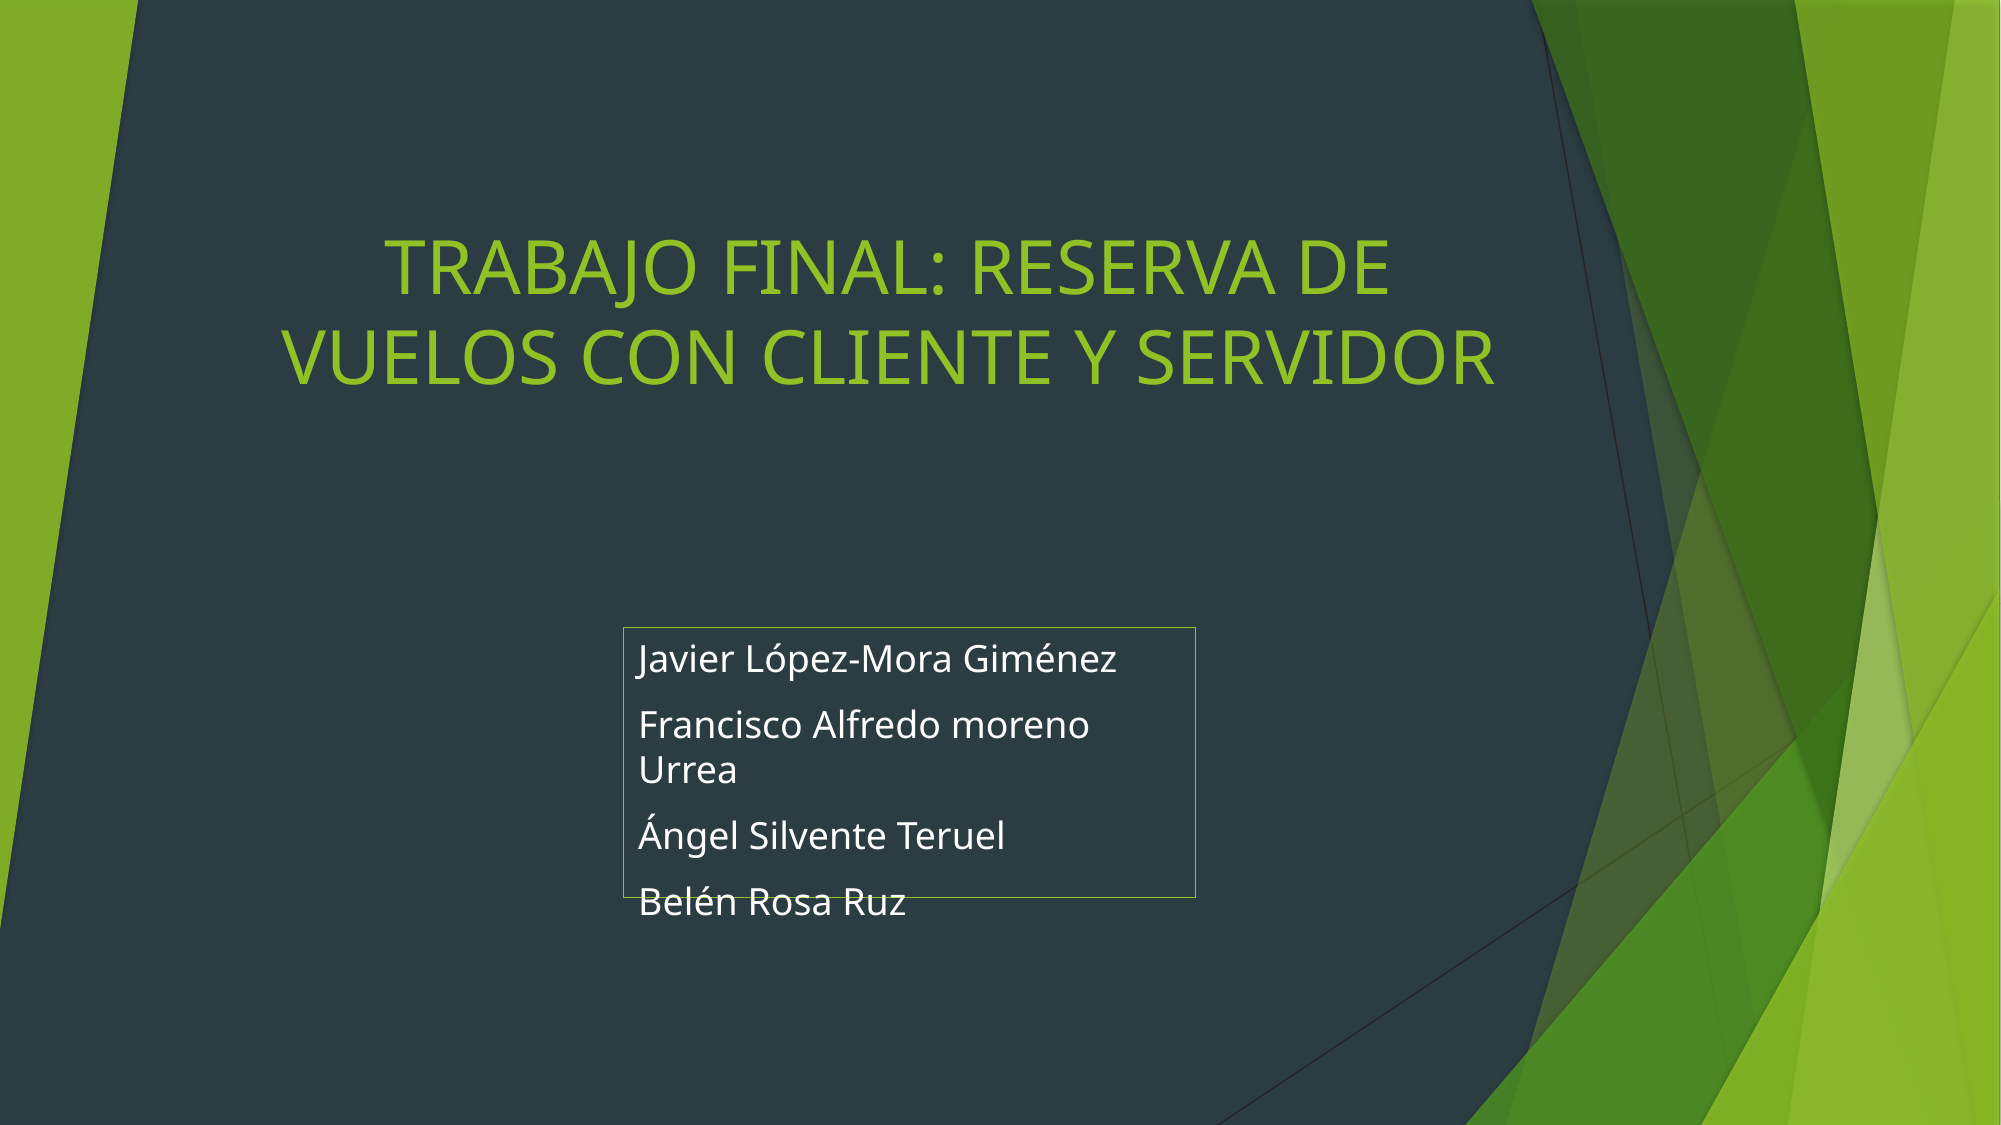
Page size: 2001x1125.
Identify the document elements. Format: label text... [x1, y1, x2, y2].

title TRABAJO FINAL: RESERVA DE VUELOS CON CLIENTE Y SERVIDOR [251, 227, 1526, 498]
subtitle Javier López-Mora Giménez Francisco Alfredo moreno Urrea Ángel Silvente Teruel Belén Rosa Ruz [623, 627, 1196, 898]
